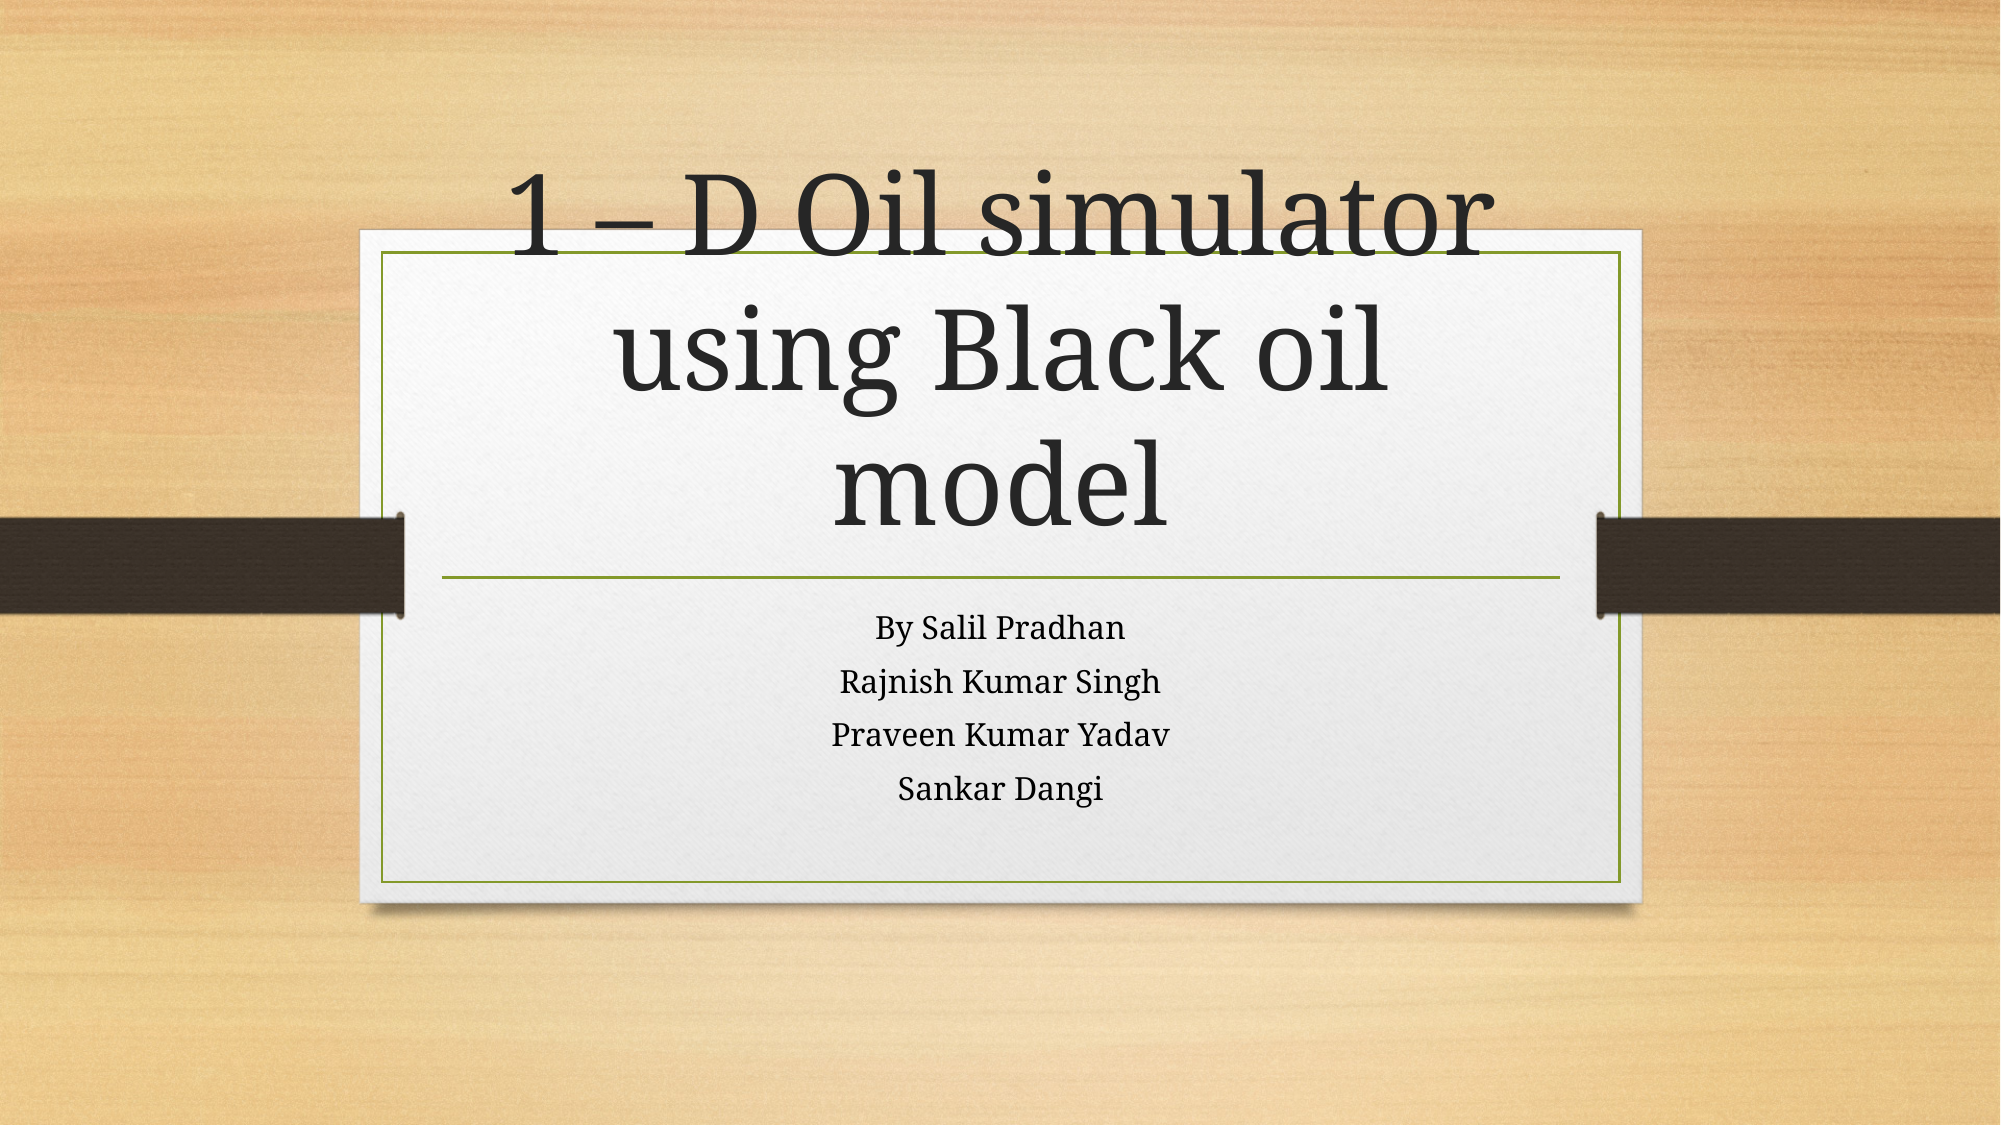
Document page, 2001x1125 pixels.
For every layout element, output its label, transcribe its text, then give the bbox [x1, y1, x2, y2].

picture [0, 0, 2001, 1125]
title 1 – D Oil simulator using Black oil model [441, 306, 1560, 556]
subtitle By Salil Pradhan Rajnish Kumar Singh Praveen Kumar Yadav Sankar Dangi [441, 600, 1560, 817]
